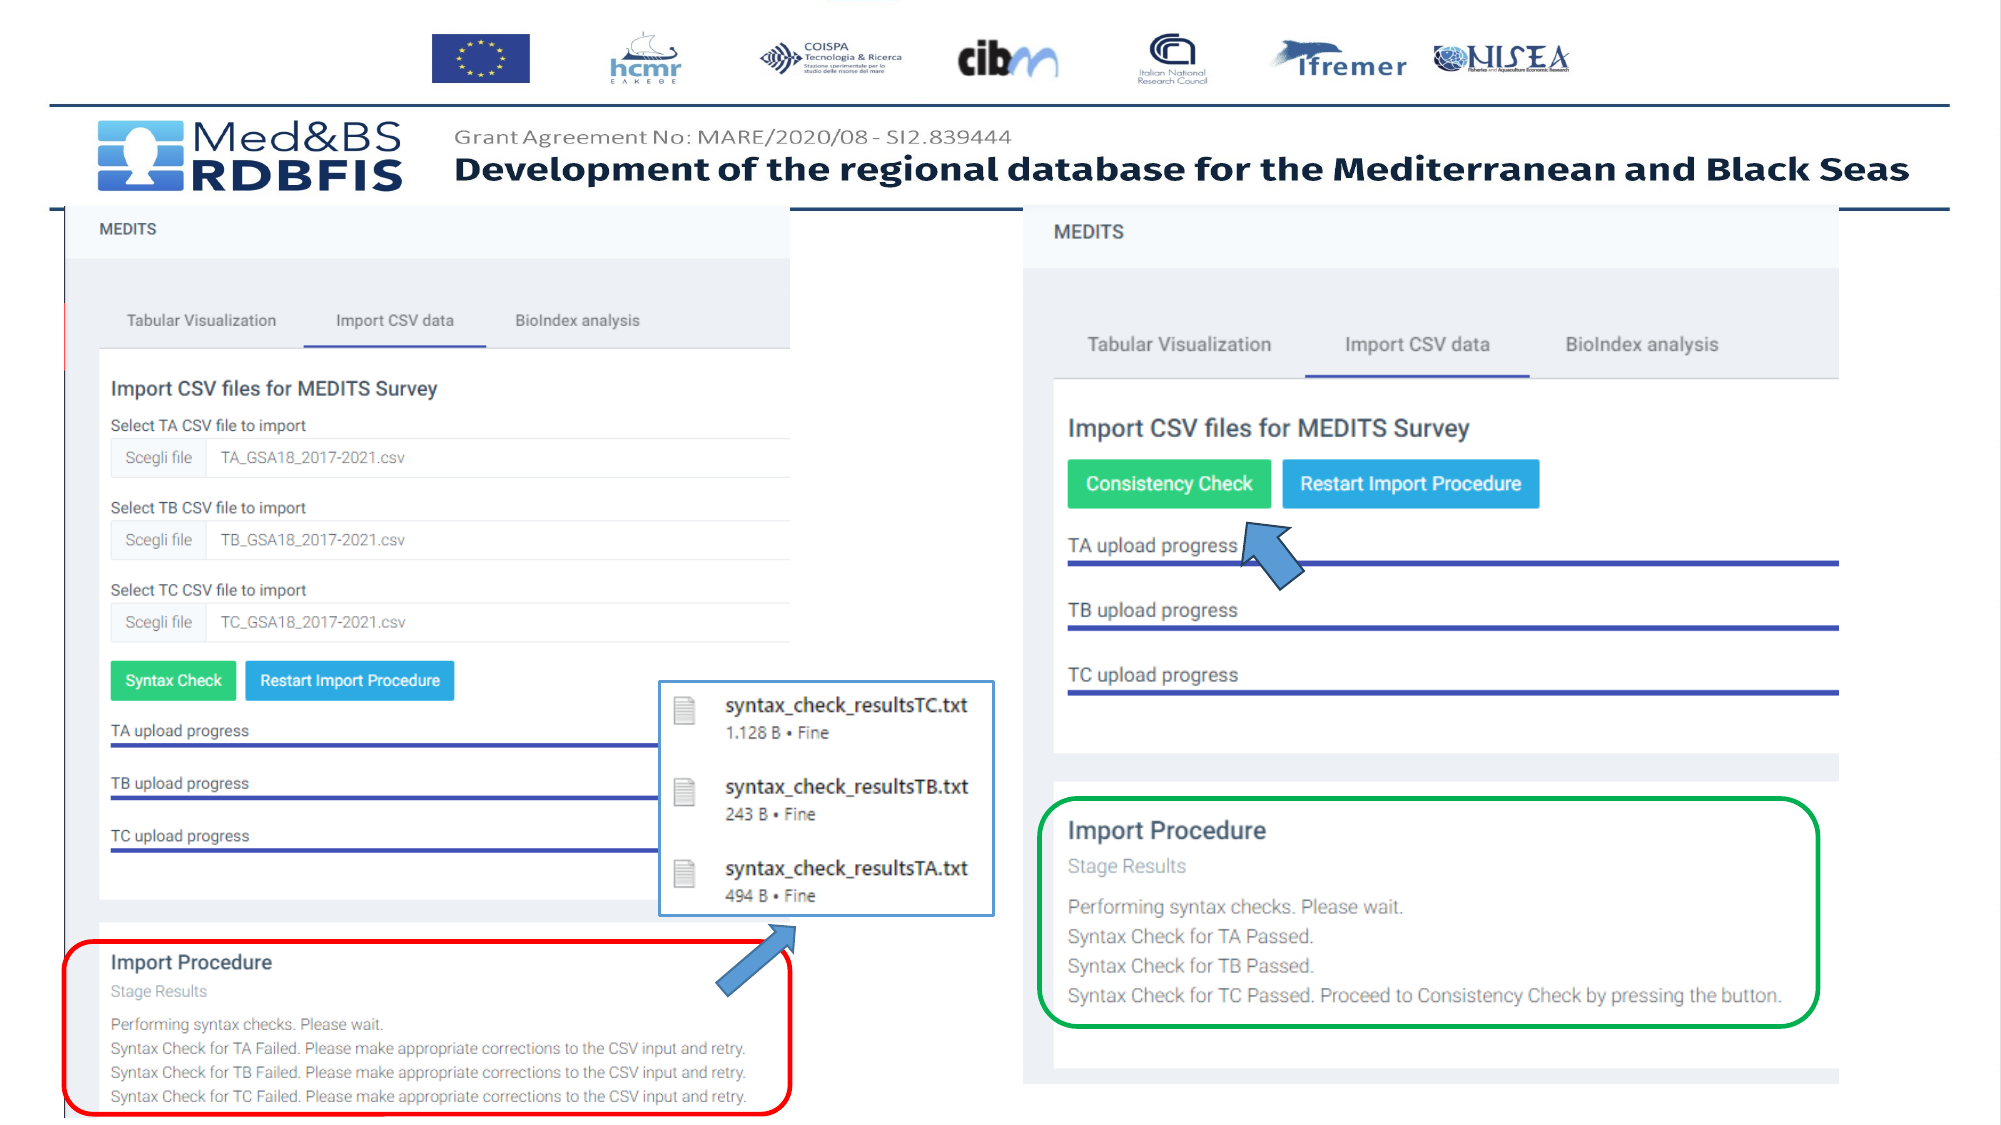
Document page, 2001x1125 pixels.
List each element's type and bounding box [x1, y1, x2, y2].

picture [0, 0, 2001, 1125]
text_box [790, 925, 797, 955]
